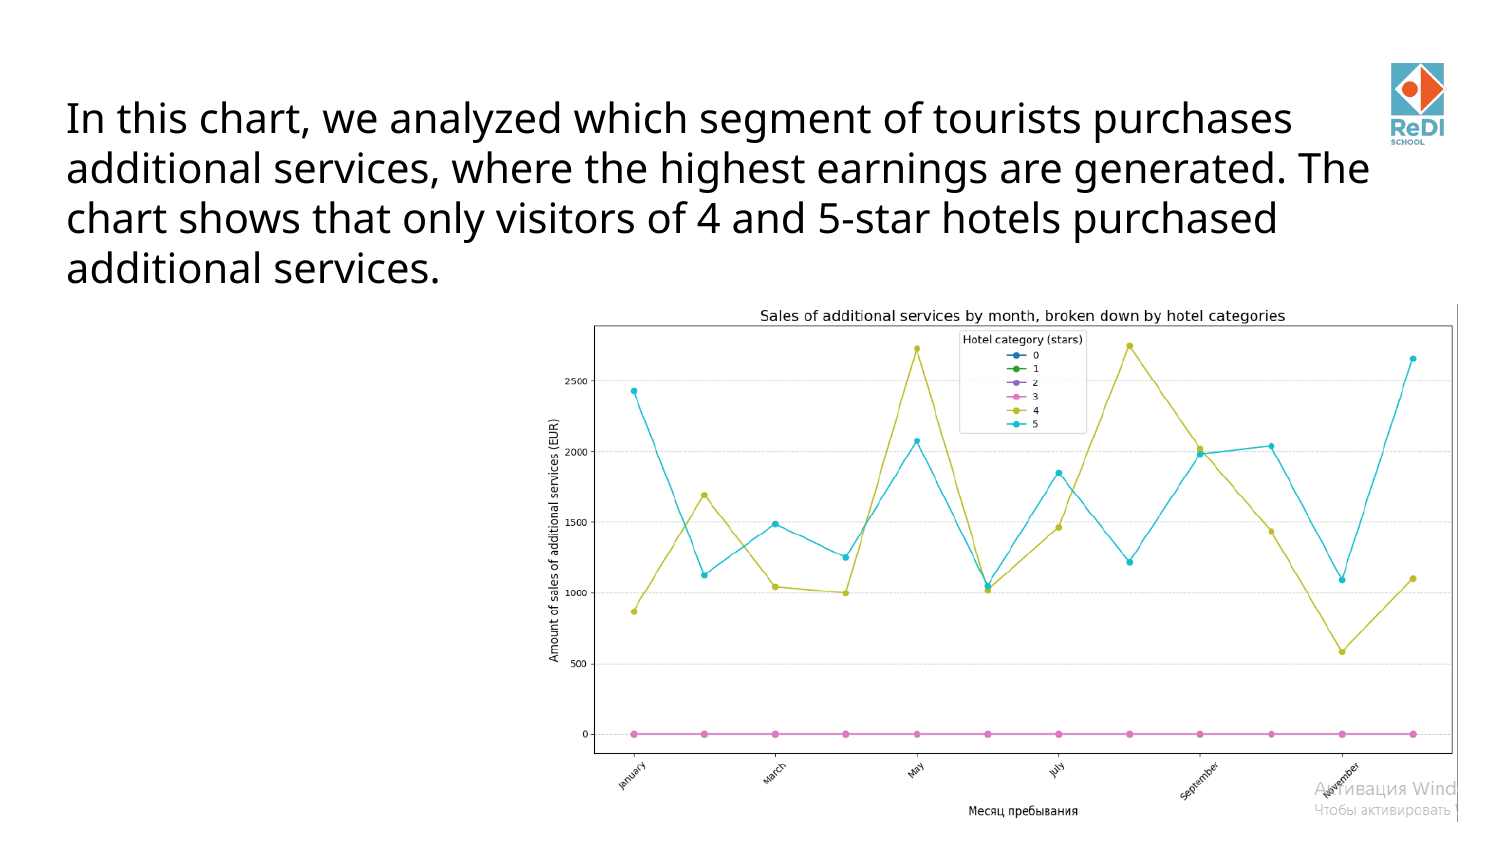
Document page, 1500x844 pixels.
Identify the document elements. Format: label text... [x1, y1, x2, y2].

title In this chart, we analyzed which segment of tourists purchases additional services, where the highest earnings are generated. The chart shows that only visitors of 4 and 5-star hotels purchased additional services. [51, 56, 1388, 329]
picture [1391, 63, 1447, 145]
picture [544, 304, 1459, 822]
